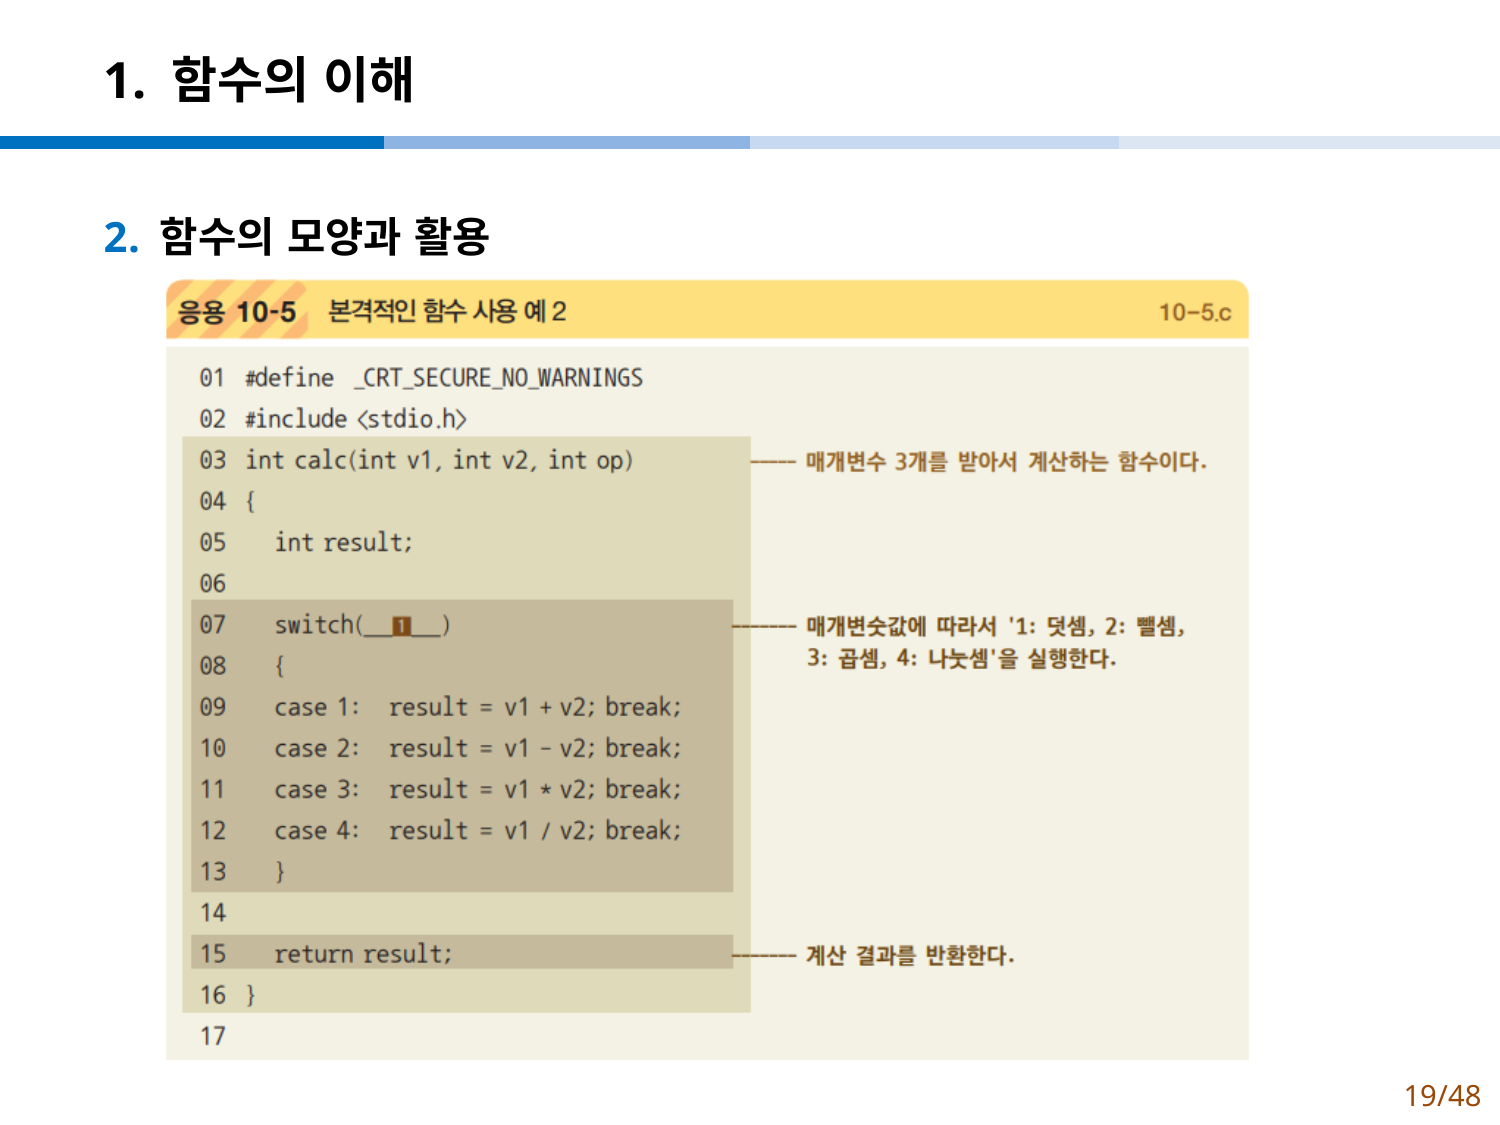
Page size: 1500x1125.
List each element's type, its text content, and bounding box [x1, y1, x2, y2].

title 1. 함수의 이해 [88, 32, 1330, 124]
picture [165, 278, 1252, 1060]
list 함수의 모양과 활용 [88, 177, 1459, 1077]
